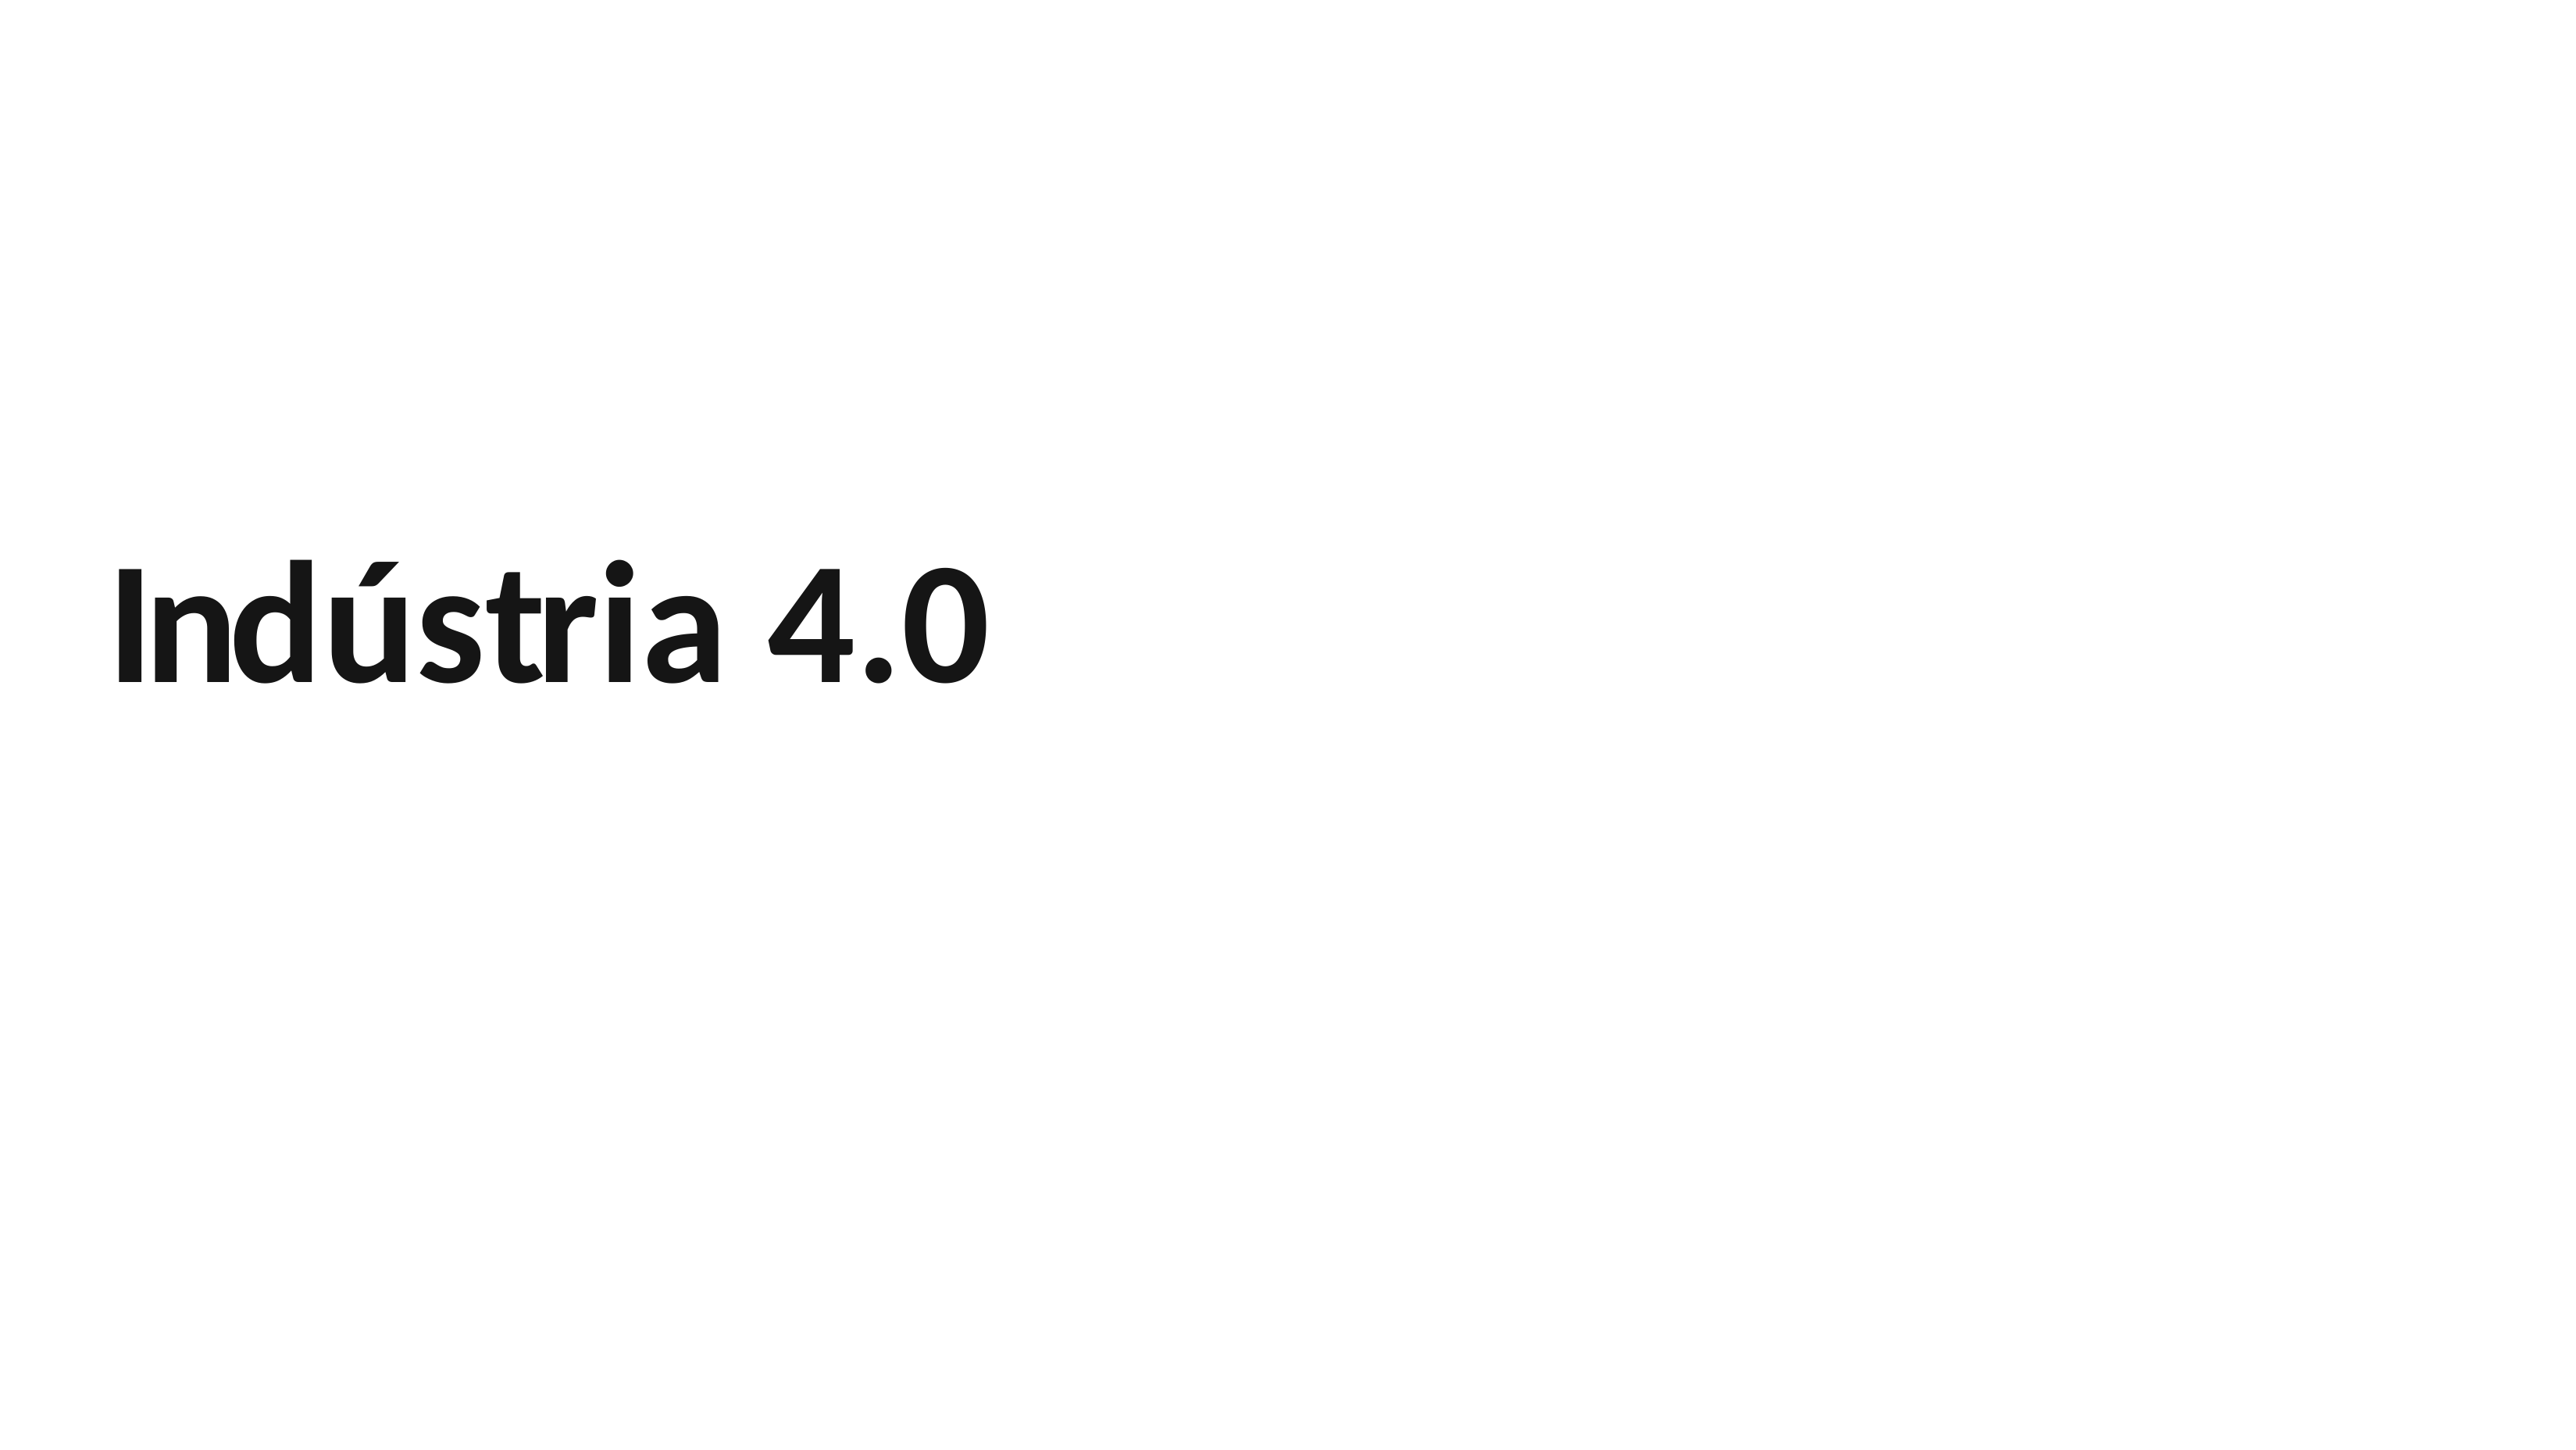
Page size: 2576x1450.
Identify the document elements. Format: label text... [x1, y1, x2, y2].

title Indústria 4.0 [105, 506, 1636, 751]
